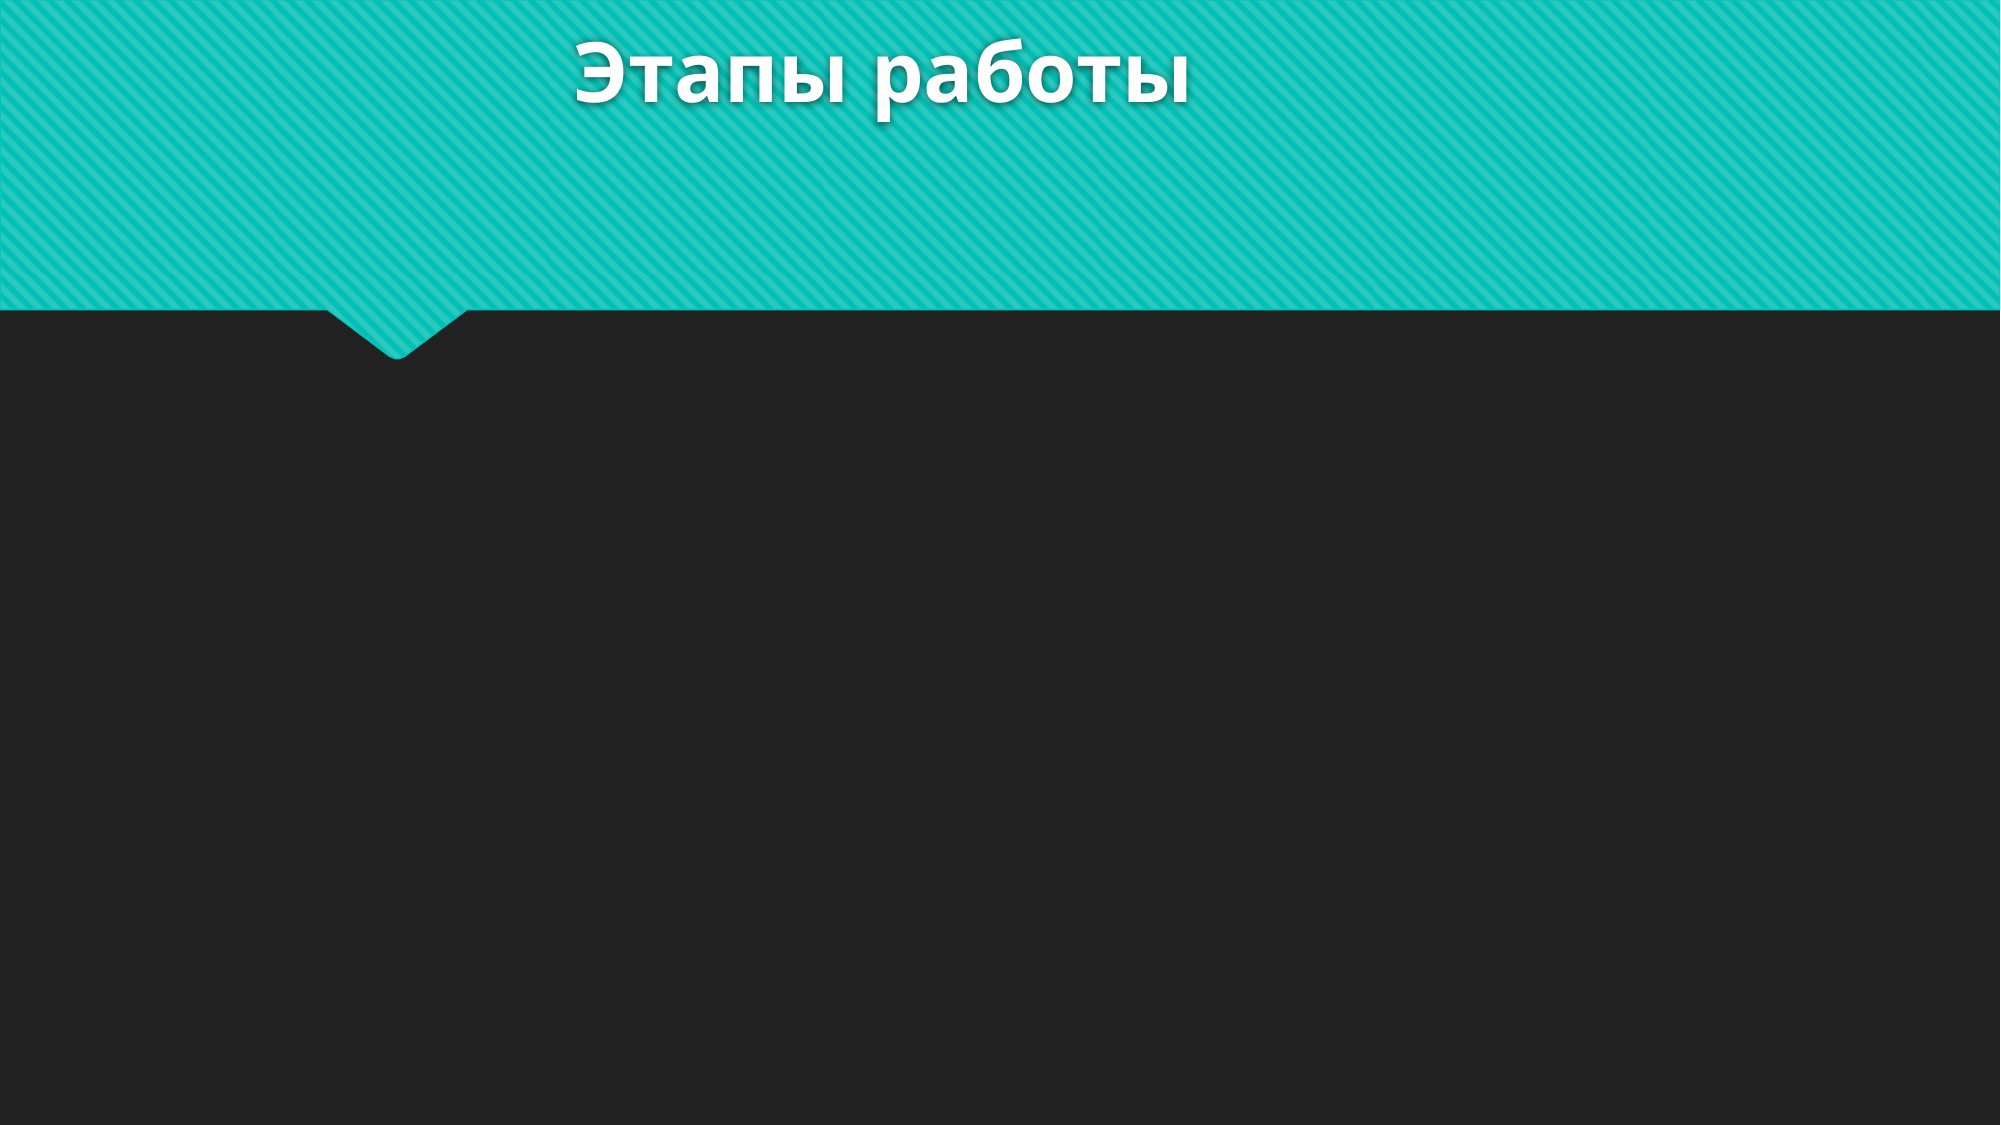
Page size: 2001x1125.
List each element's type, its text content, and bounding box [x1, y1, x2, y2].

title Этапы работы [27, 0, 1762, 127]
